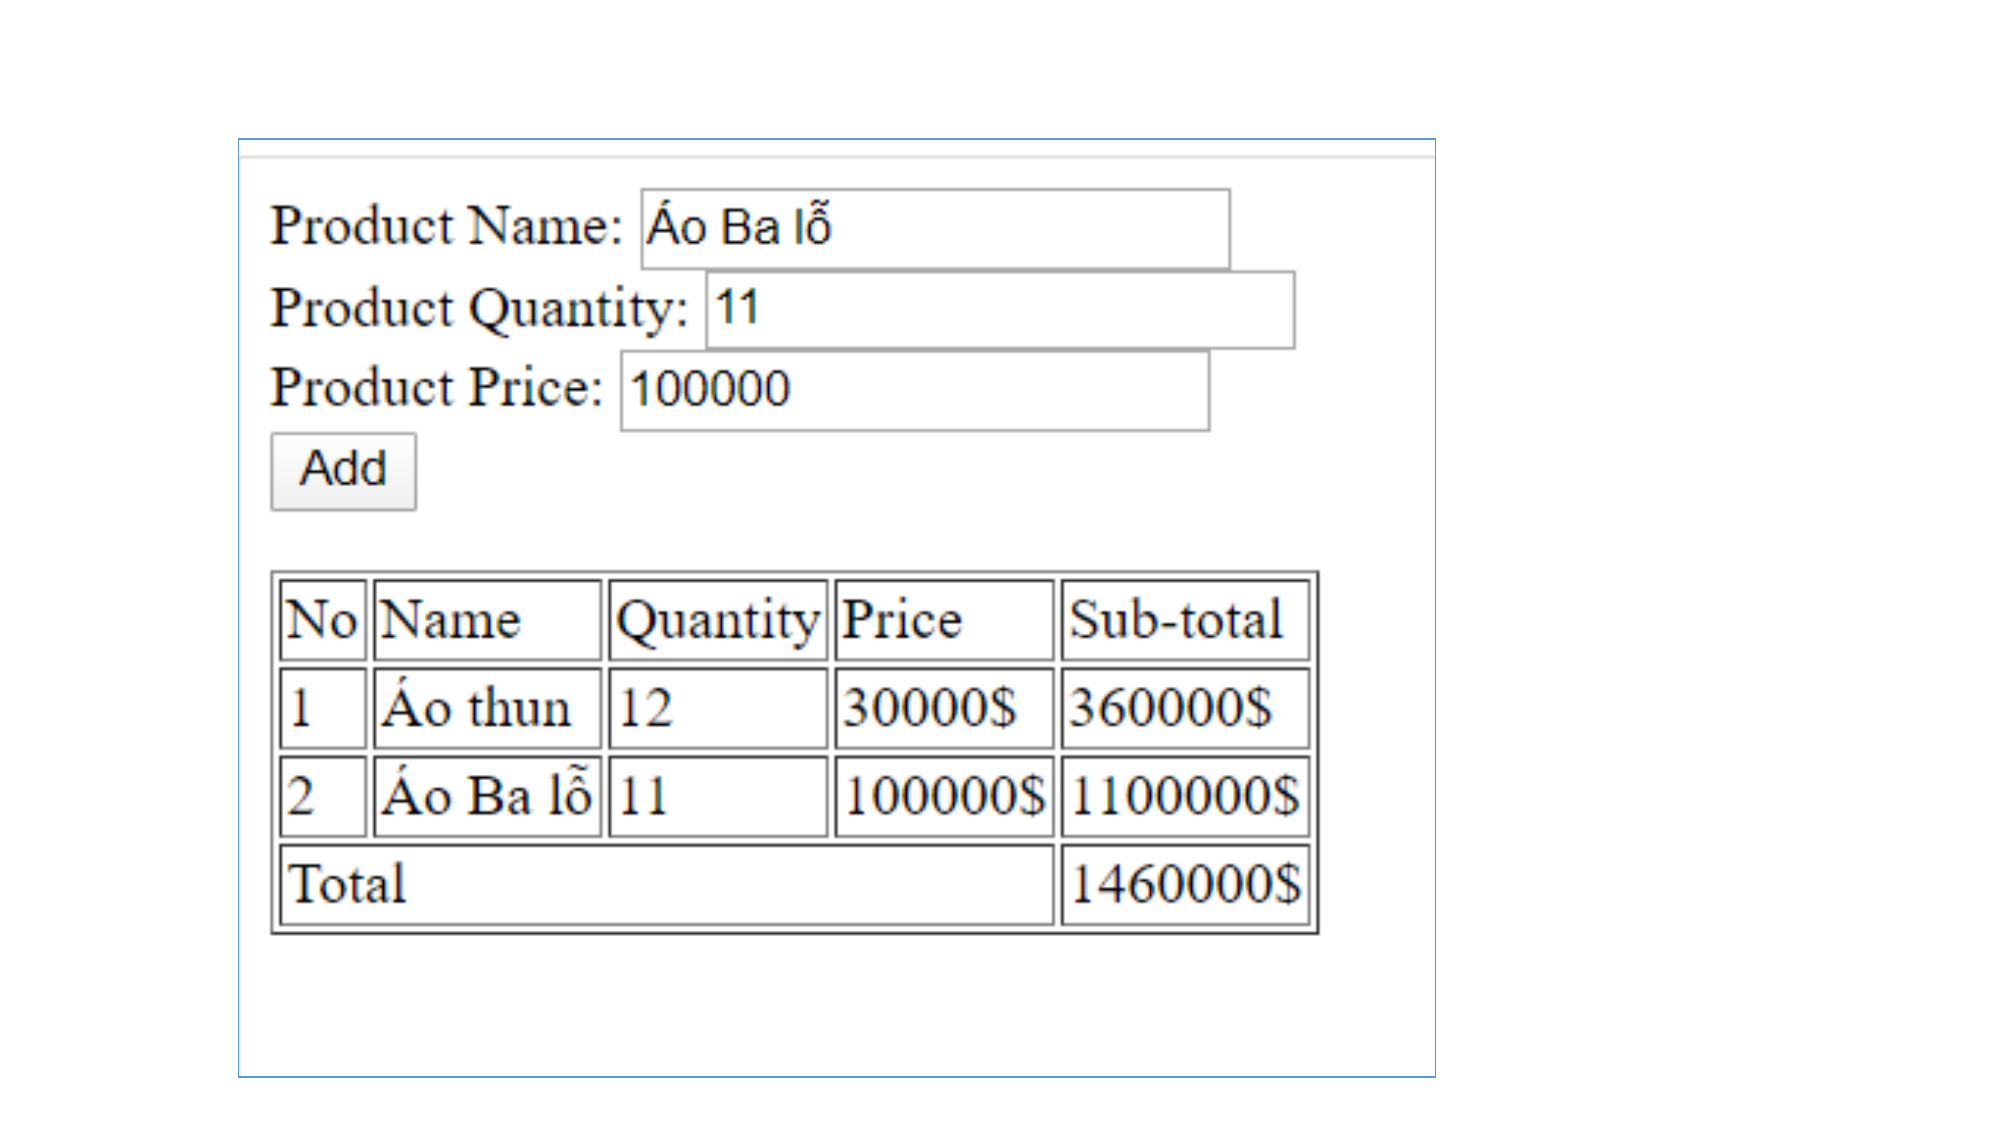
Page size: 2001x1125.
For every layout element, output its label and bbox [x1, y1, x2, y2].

picture [239, 139, 1435, 1077]
